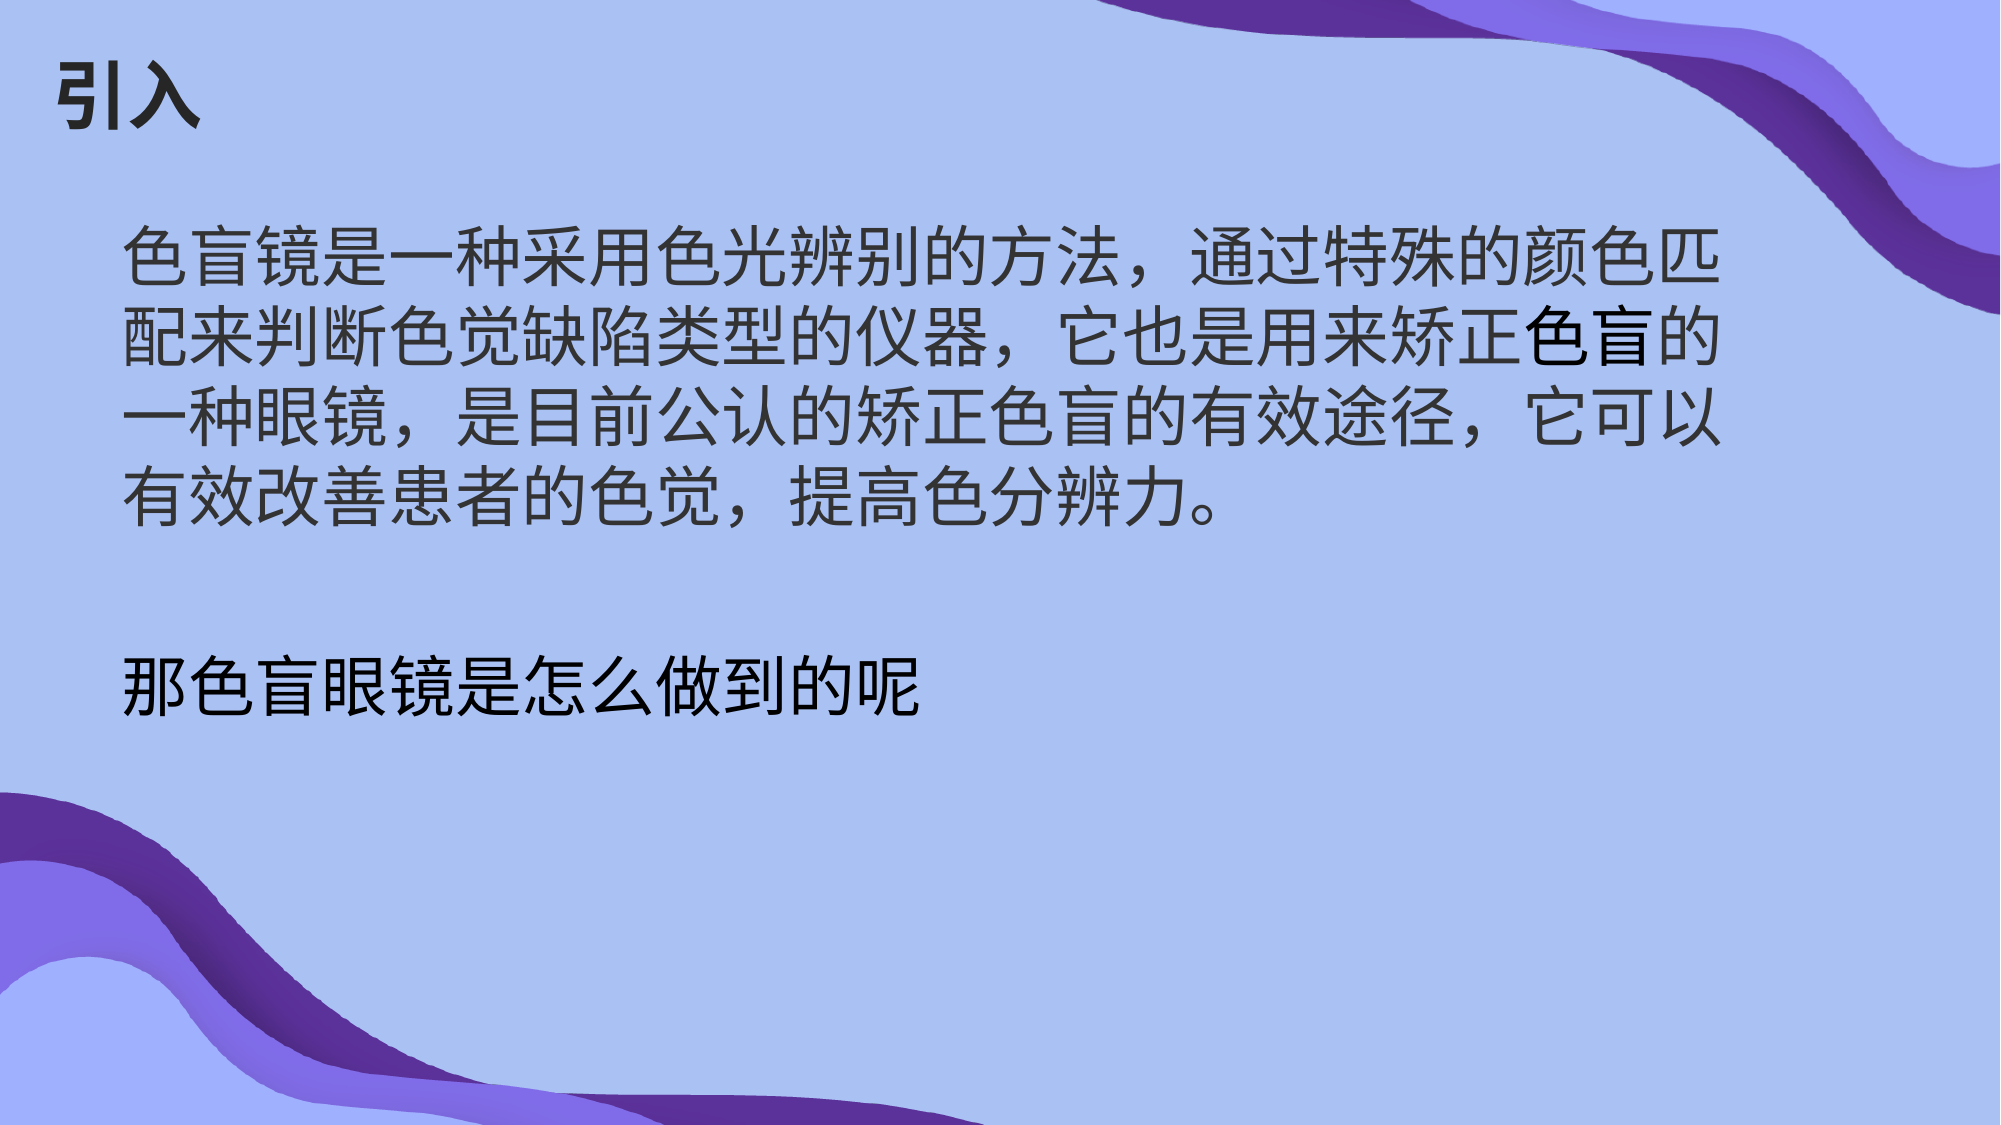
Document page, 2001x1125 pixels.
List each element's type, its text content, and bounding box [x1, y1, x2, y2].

text_box 引入 [37, 40, 765, 146]
picture [981, 0, 2001, 321]
picture [0, 792, 1132, 1125]
text_box 色盲镜是一种采用色光辨别的方法，通过特殊的颜色匹配来判断色觉缺陷类型的仪器，它也是用来矫正色盲的一种眼镜，是目前公认的矫正色盲的有效途径，它可以有效改善患者的色觉，提高色分辨力。 那色盲眼镜是怎么做到的呢 [106, 207, 1758, 732]
